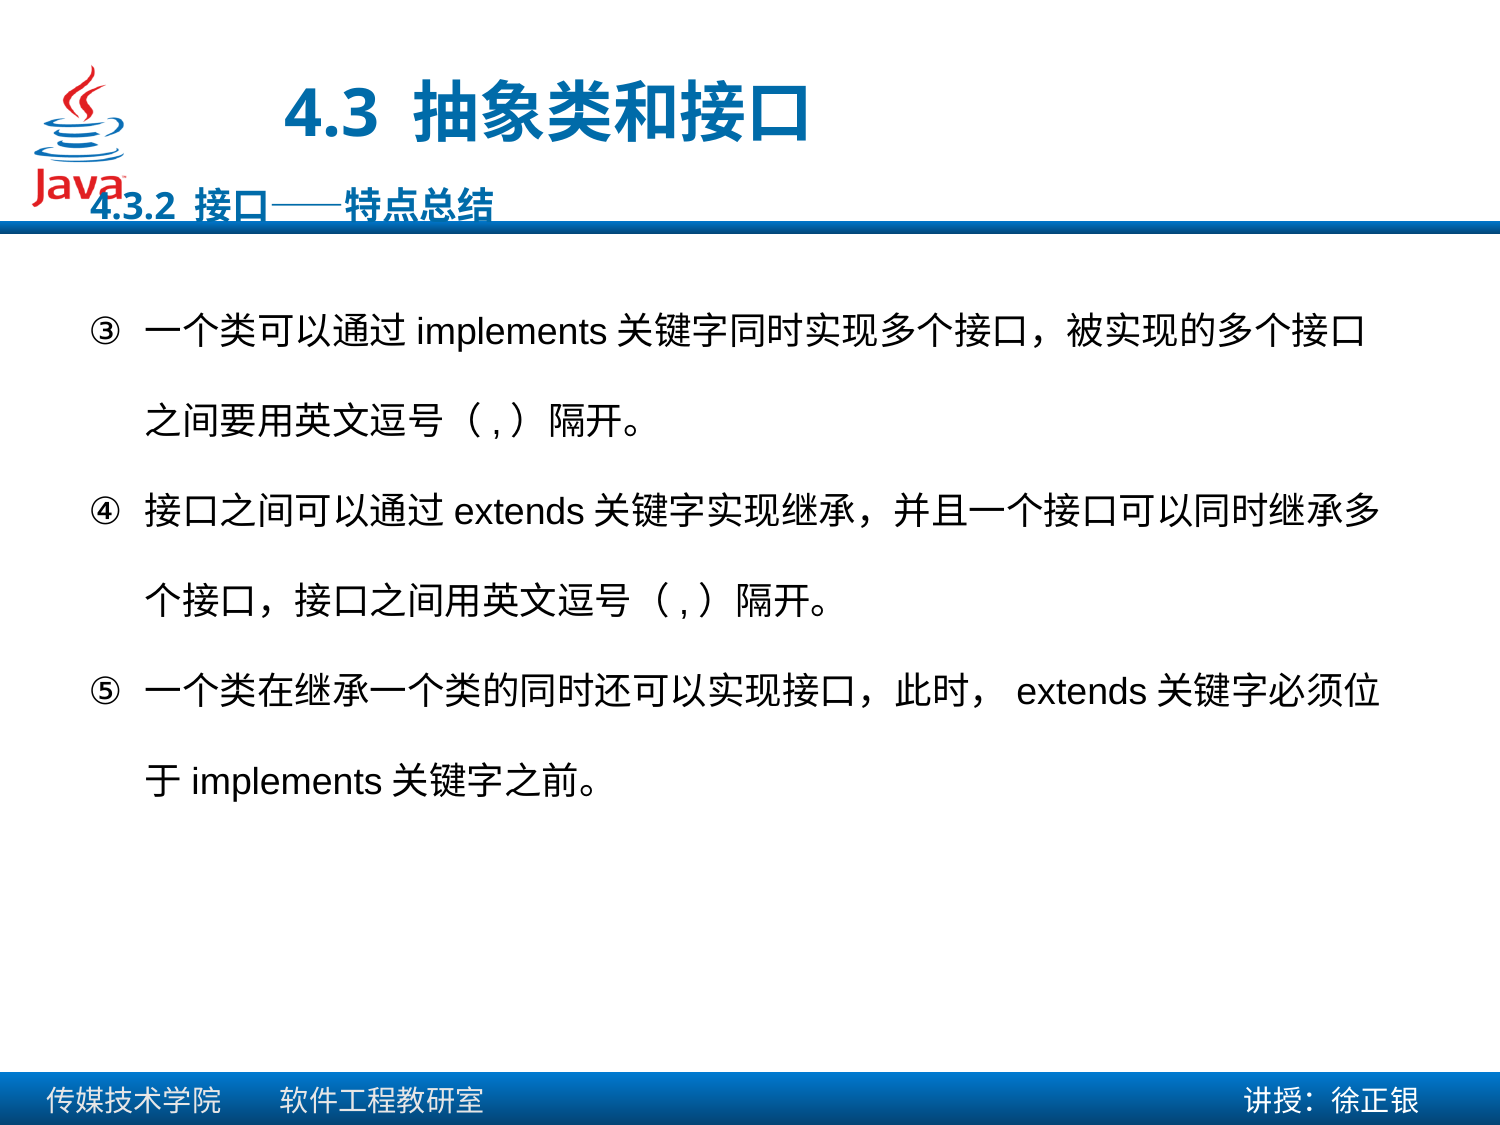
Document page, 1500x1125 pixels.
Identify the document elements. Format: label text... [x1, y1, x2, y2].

text_box 4.3 抽象类和接口 [269, 63, 1081, 156]
text_box 一个类可以通过implements关键字同时实现多个接口，被实现的多个接口之间要用英文逗号（,）隔开。 接口之间可以通过extends关键字实现继承，并且一个接口可以同时继承多个接口，接口之间用英文逗号（,）隔开。 一个类在继承一个类的同时还可以实现接口，此时，extends关键字必须位于implements关键字之前。 [73, 254, 1414, 810]
picture [3, 55, 160, 215]
list 4.3.2 接口——特点总结 [74, 174, 1426, 283]
